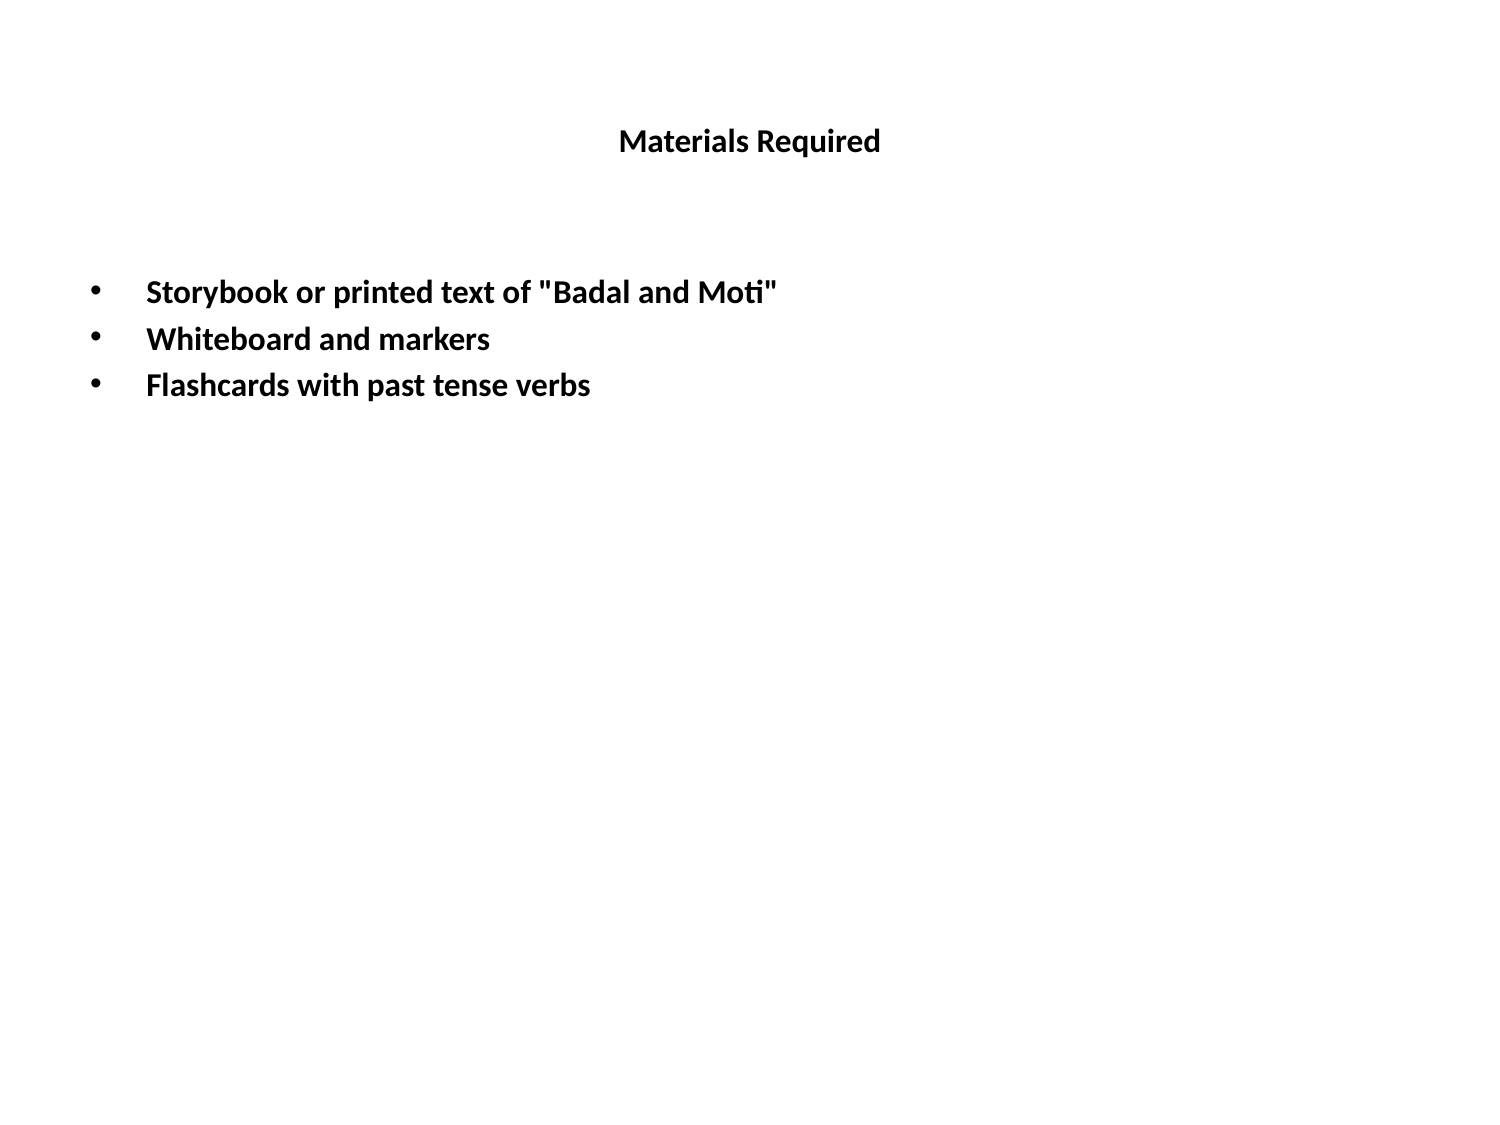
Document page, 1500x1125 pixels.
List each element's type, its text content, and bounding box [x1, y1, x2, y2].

list Storybook or printed text of "Badal and Moti" Whiteboard and markers Flashcards with past tense verbs [75, 262, 1425, 1005]
title Materials Required [75, 45, 1425, 233]
